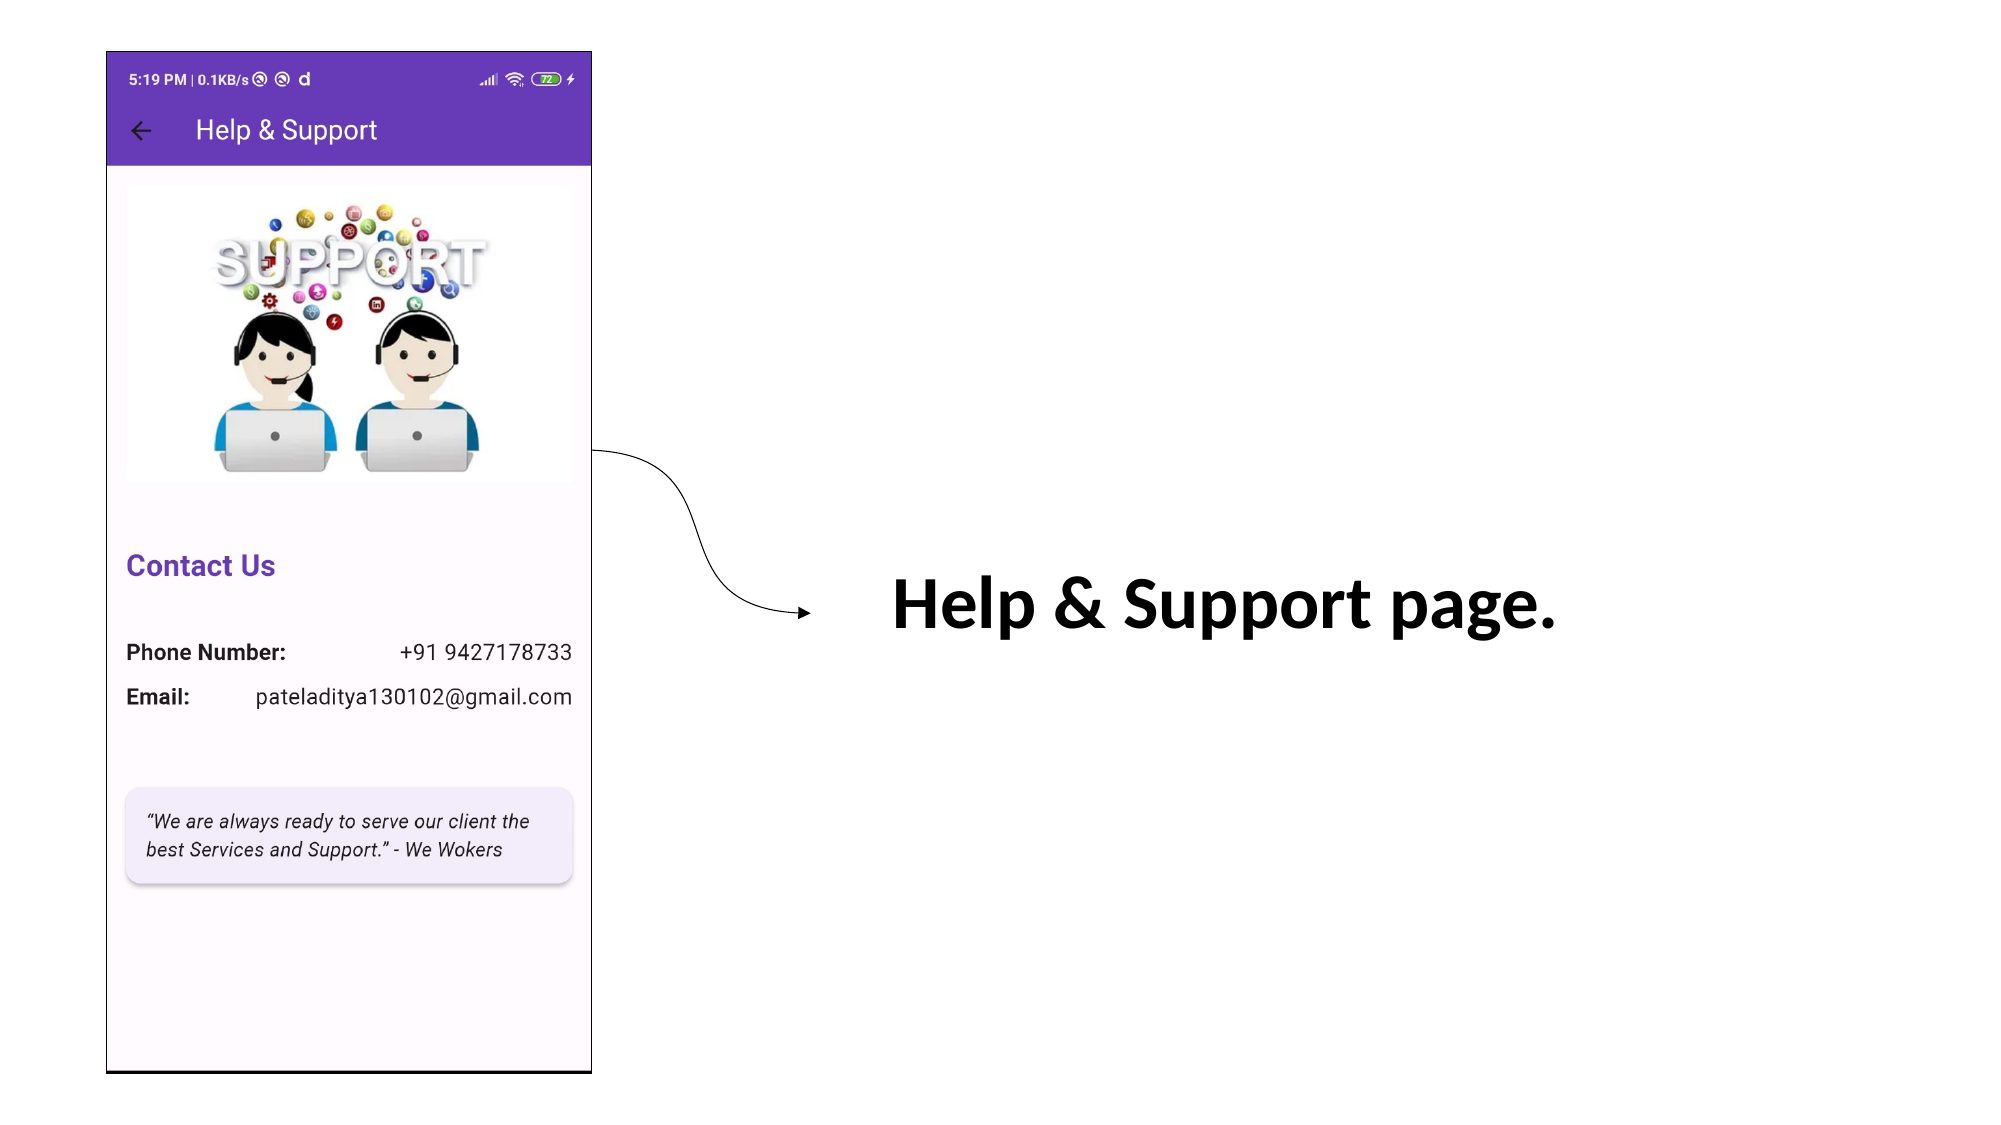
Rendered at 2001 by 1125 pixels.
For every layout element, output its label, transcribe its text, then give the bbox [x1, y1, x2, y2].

text_box Help & Support page. [878, 546, 1878, 651]
picture [106, 50, 592, 1075]
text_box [592, 449, 811, 614]
